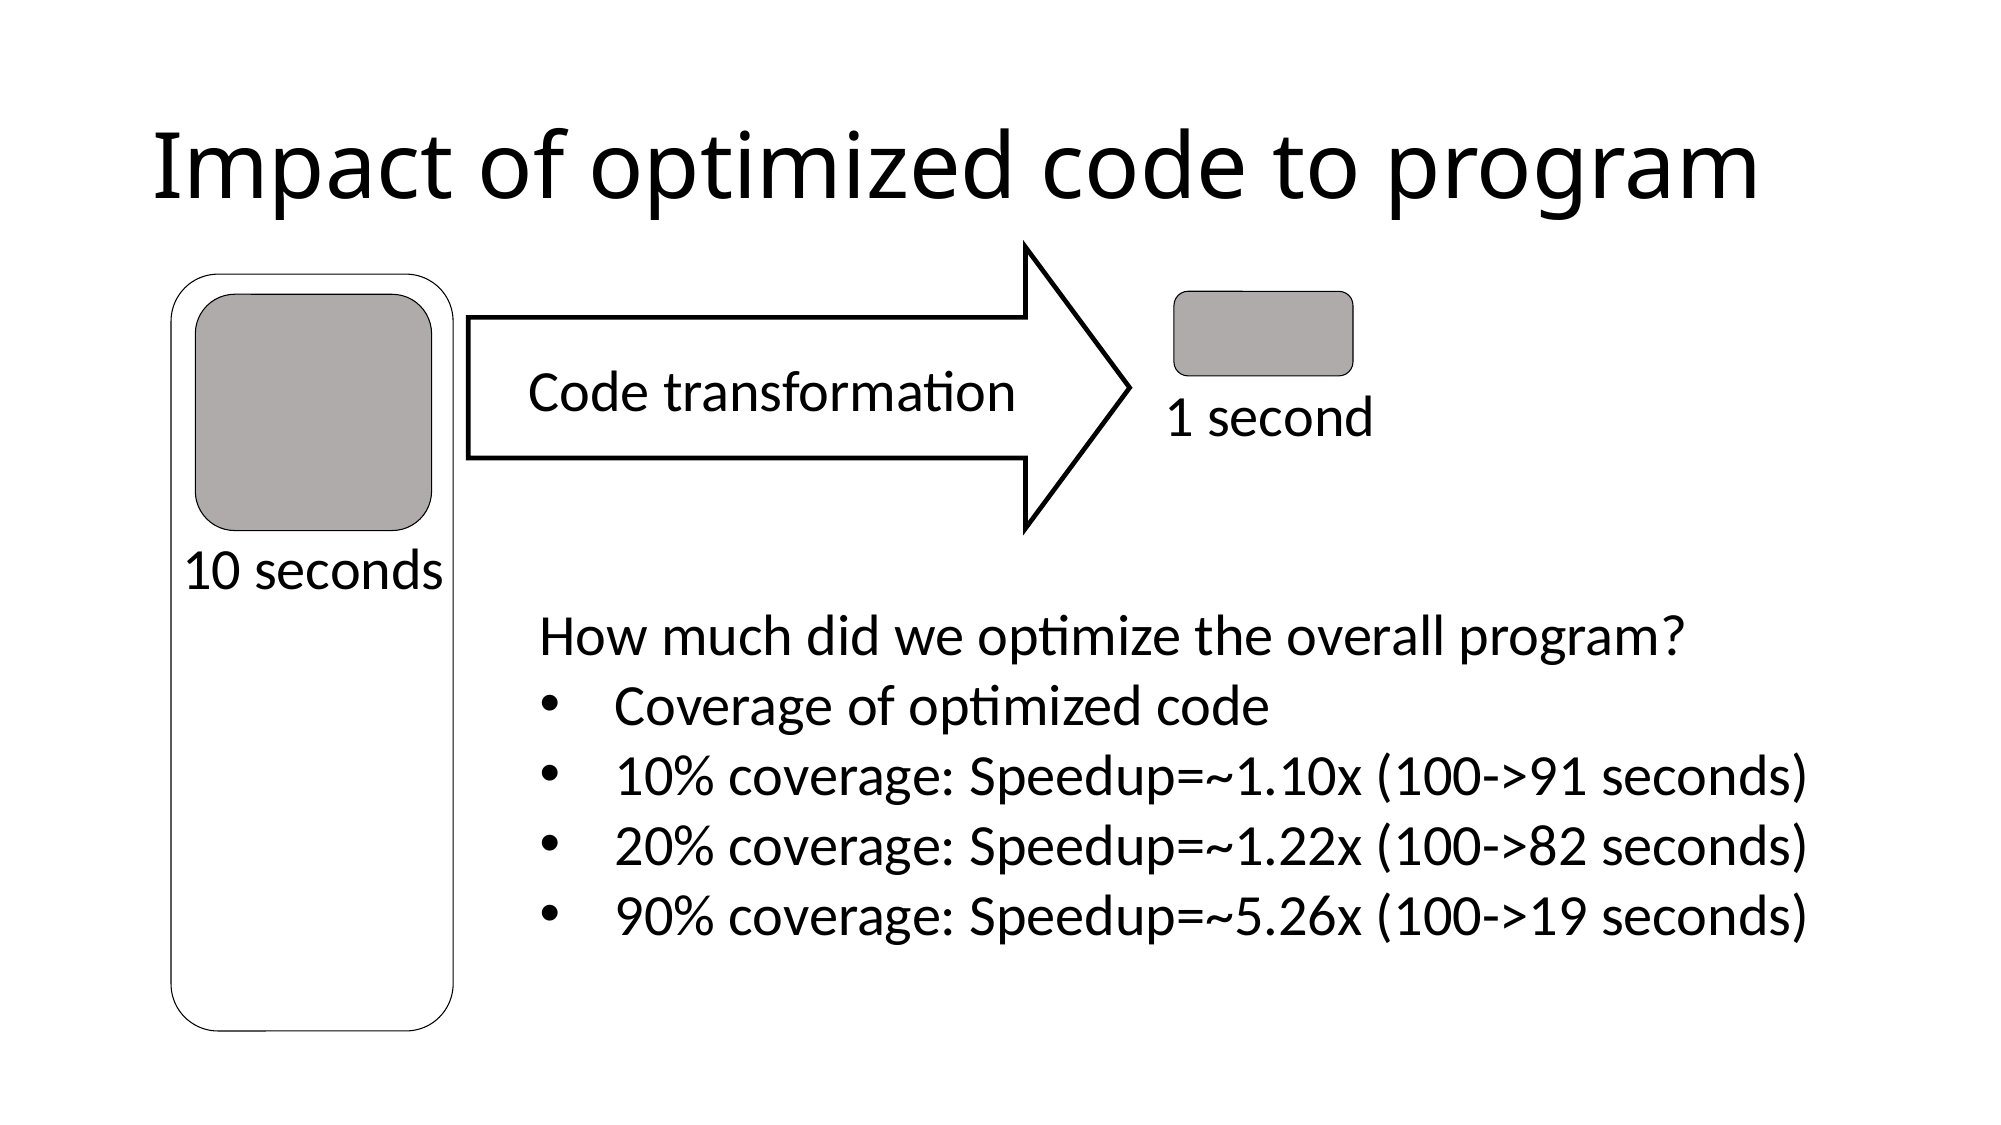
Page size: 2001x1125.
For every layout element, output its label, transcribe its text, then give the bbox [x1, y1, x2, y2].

title Impact of optimized code to program [137, 59, 1863, 278]
text_box Code transformation [467, 245, 1131, 531]
text_box [170, 273, 454, 1032]
text_box How much did we optimize the overall program? Coverage of optimized code 10% coverage: Speedup=~1.10x (100->91 seconds) 20% coverage: Speedup=~1.22x (100->82 seconds) 90% coverage: Speedup=~5.26x (100->19 seconds) [524, 589, 1825, 955]
text_box 10 seconds [454, 524, 460, 609]
text_box 1 second [1149, 370, 1391, 456]
text_box [1173, 290, 1354, 370]
